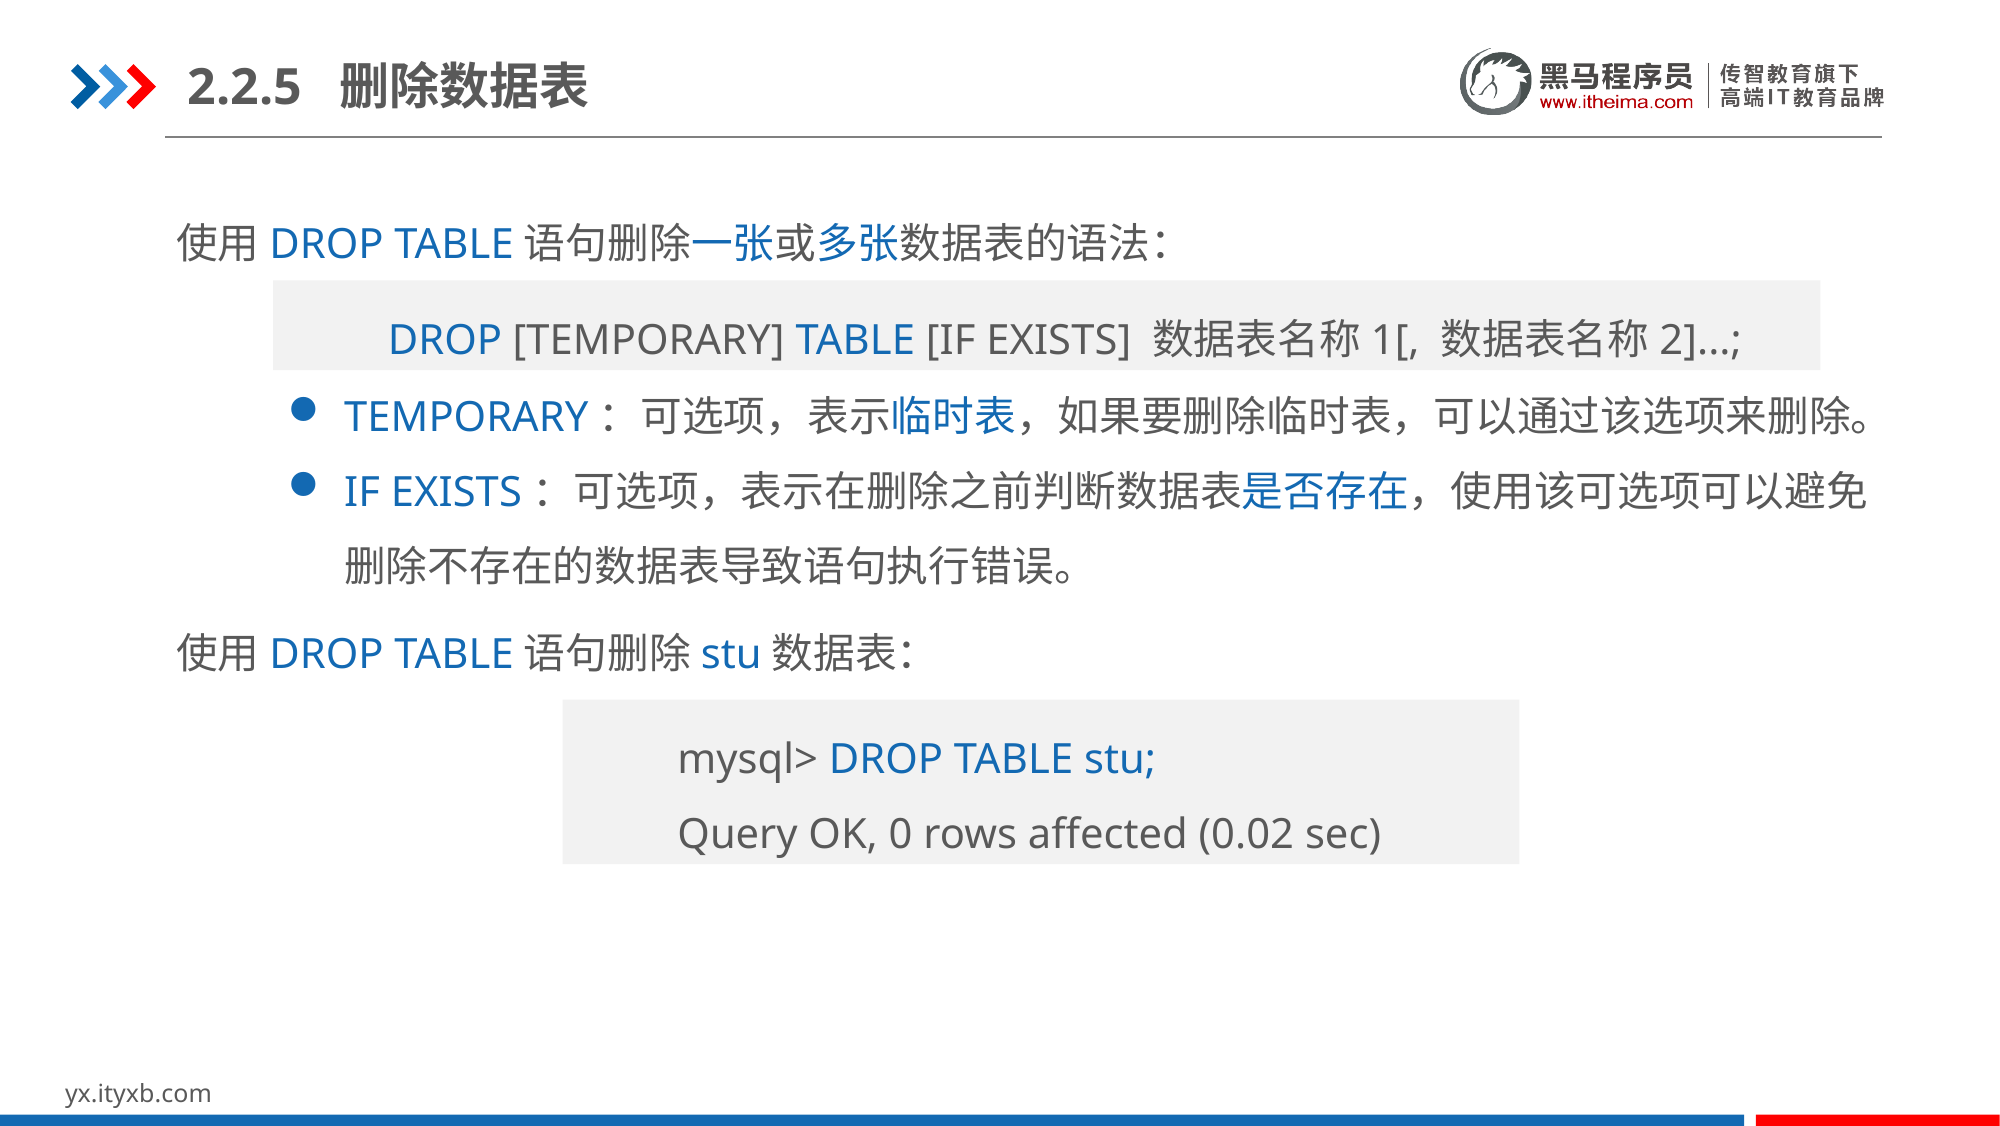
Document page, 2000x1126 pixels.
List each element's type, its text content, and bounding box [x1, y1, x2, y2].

text_box TEMPORARY：可选项，表示临时表，如果要删除临时表，可以通过该选项来删除。 IF EXISTS：可选项，表示在删除之前判断数据表是否存在，使用该可选项可以避免删除不存在的数据表导致语句执行错误。 [273, 356, 1892, 597]
text_box 使用DROP TABLE语句删除一张或多张数据表的语法： [161, 184, 1922, 275]
picture [1460, 48, 1887, 115]
text_box DROP [TEMPORARY] TABLE [IF EXISTS] 数据表名称1[, 数据表名称2]...; [273, 280, 1821, 356]
text_box 使用DROP TABLE语句删除stu数据表： [161, 594, 1922, 685]
text_box mysql> DROP TABLE stu; Query OK, 0 rows affected (0.02 sec) [562, 699, 1520, 865]
text_box 2.2.5 删除数据表 [187, 42, 827, 126]
